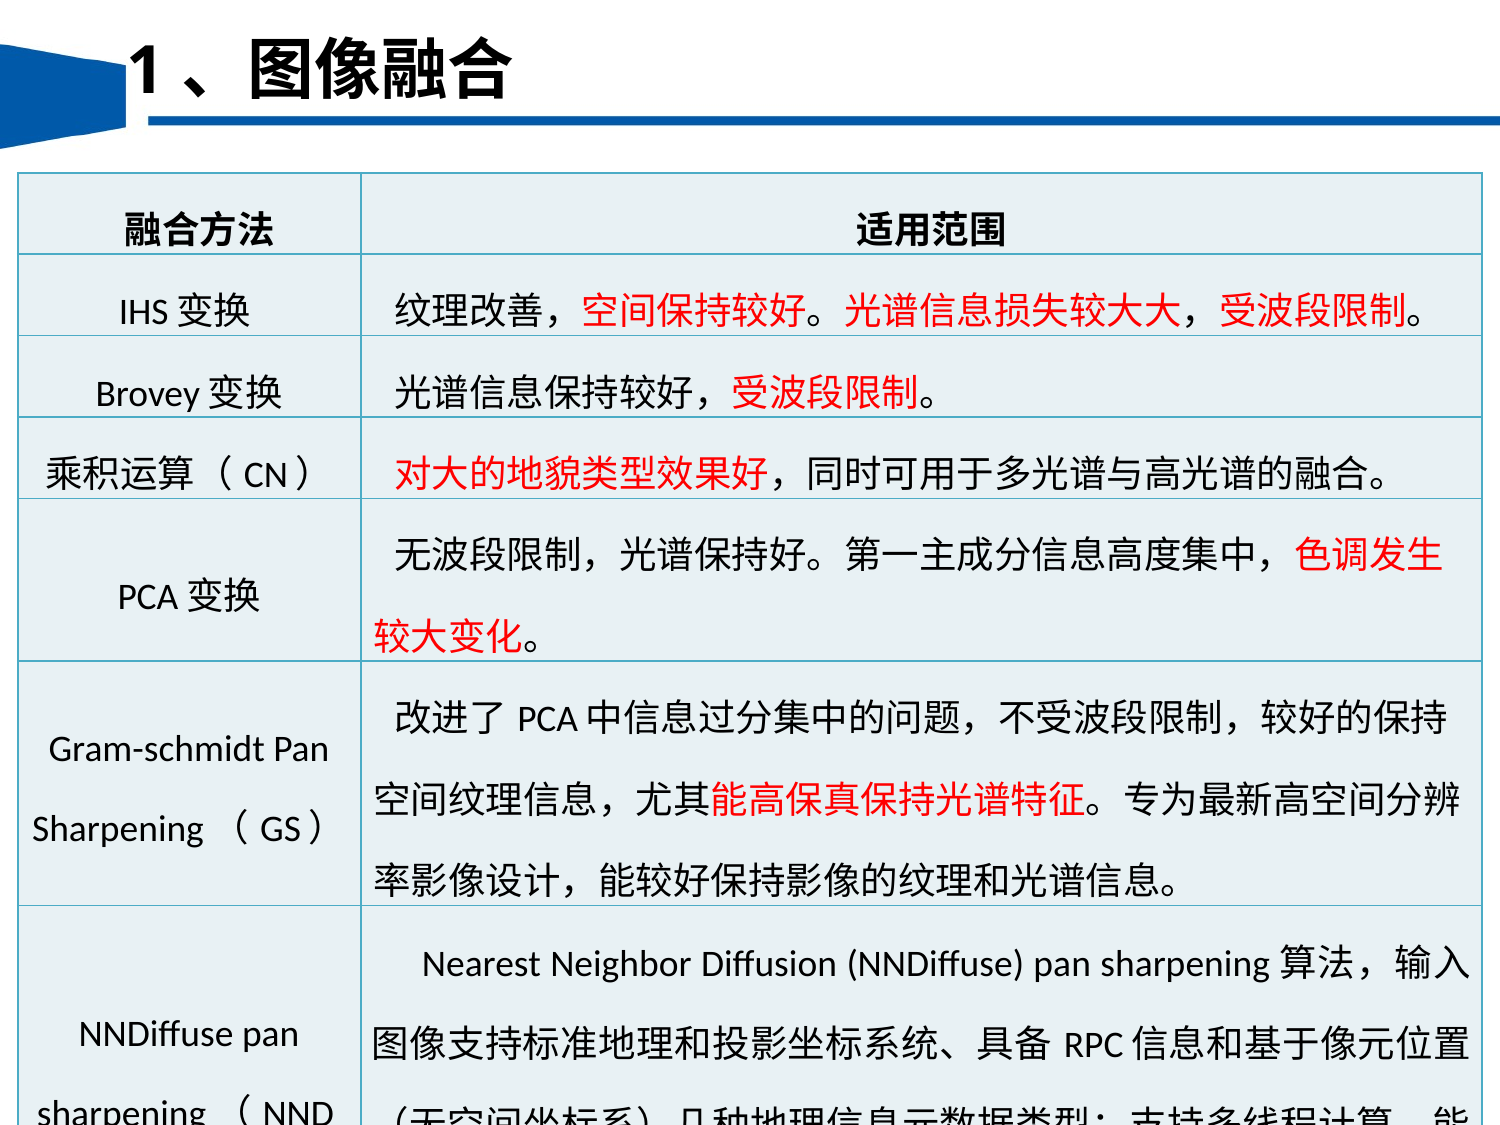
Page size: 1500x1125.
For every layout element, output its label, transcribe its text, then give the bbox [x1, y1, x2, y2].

table_cell Gram-schmidt Pan Sharpening（GS） [19, 662, 360, 905]
table_cell IHS变换 [19, 255, 360, 335]
table_cell 改进了PCA中信息过分集中的问题，不受波段限制，较好的保持空间纹理信息，尤其能高保真保持光谱特征。专为最新高空间分辨率影像设计，能较好保持影像的纹理和光谱信息。 [362, 662, 1481, 905]
table_header 融合方法 [19, 174, 360, 253]
table_cell 光谱信息保持较好，受波段限制。 [362, 336, 1481, 416]
table_cell PCA变换 [19, 499, 360, 660]
table_header 适用范围 [362, 174, 1481, 253]
text_box 1、图像融合 [112, 19, 1500, 115]
table_cell 乘积运算（CN） [19, 418, 360, 498]
table_cell 无波段限制，光谱保持好。第一主成分信息高度集中，色调发生较大变化。 [362, 499, 1481, 660]
table_cell Brovey变换 [19, 336, 360, 416]
table_cell 纹理改善，空间保持较好。光谱信息损失较大大，受波段限制。 [362, 255, 1481, 335]
table_cell NNDiffuse pan sharpening（NND） [19, 906, 360, 1125]
picture [0, 0, 1500, 1125]
table_cell 对大的地貌类型效果好，同时可用于多光谱与高光谱的融合。 [362, 418, 1481, 498]
table_cell Nearest Neighbor Diffusion (NNDiffuse) pan sharpening算法，输入图像支持标准地理和投影坐标系统、具备RPC信息和基于像元位置（无空间坐标系）几种地理信息元数据类型；支持多线程计算，能进行高性能处理。融合结果对于色彩、纹理和光谱信息，均能得到很好保留。 [362, 906, 1481, 1125]
